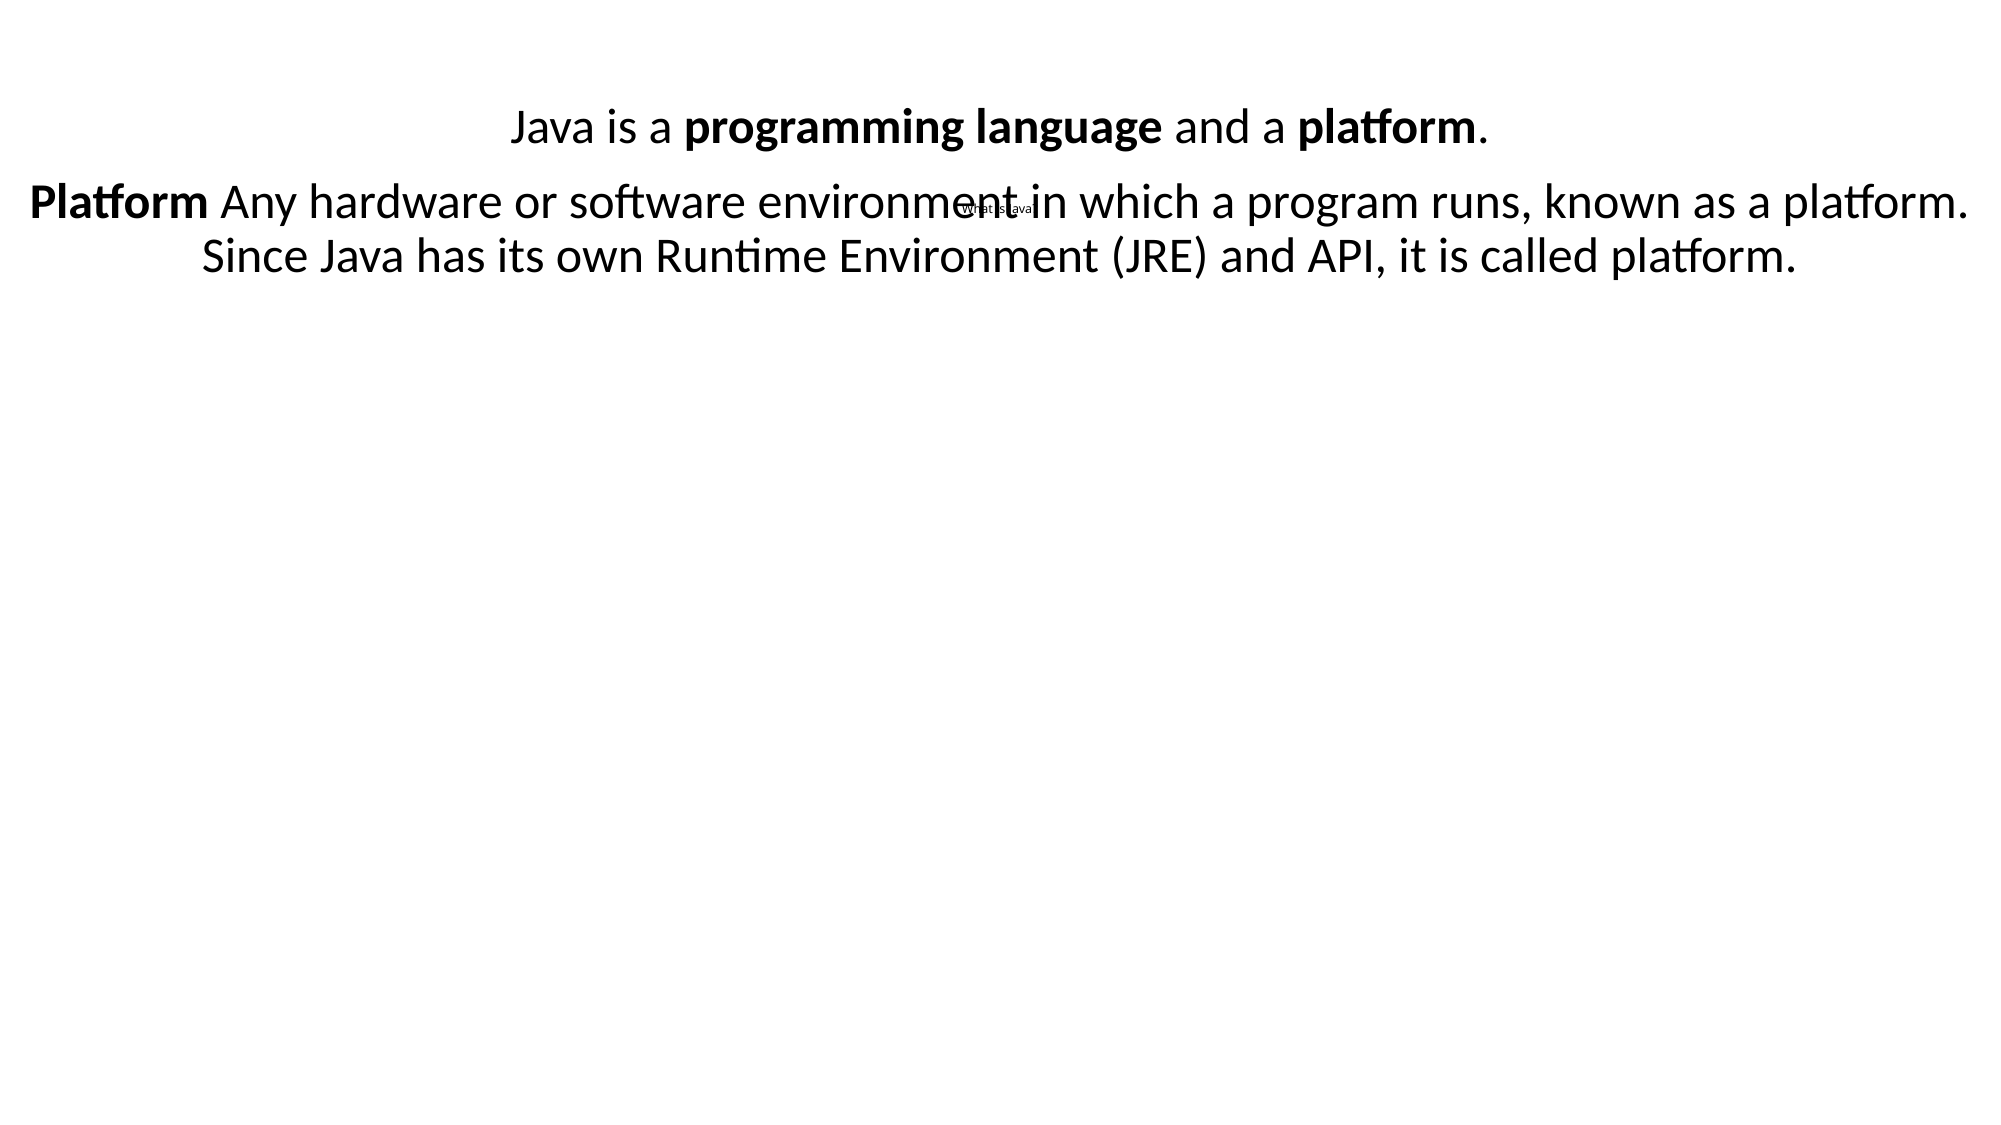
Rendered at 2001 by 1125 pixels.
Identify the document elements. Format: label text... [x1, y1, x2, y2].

subtitle Java is a programming language and a platform. Platform Any hardware or software environment in which a program runs, known as a platform. Since Java has its own Runtime Environment (JRE) and API, it is called platform. [0, 92, 2000, 1125]
